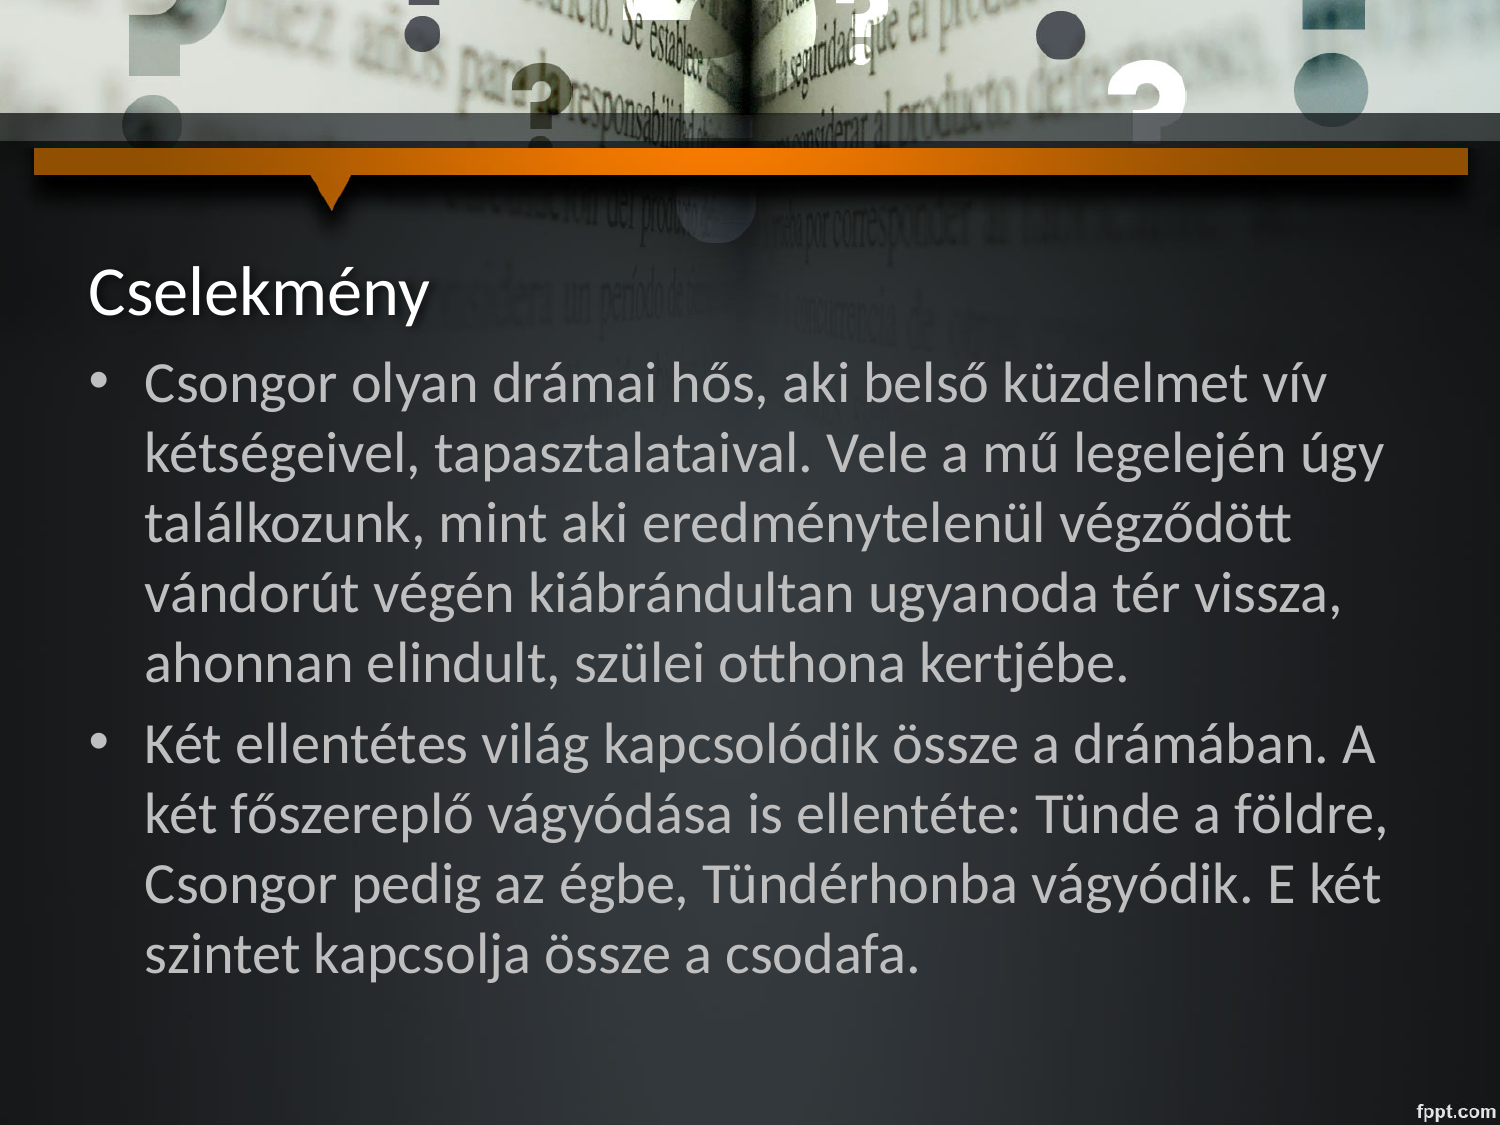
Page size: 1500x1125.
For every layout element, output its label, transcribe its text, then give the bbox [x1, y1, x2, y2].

list Csongor olyan drámai hős, aki belső küzdelmet vív kétségeivel, tapasztalataival. Vele a mű legelején úgy találkozunk, mint aki eredménytelenül végződött vándorút végén kiábrándultan ugyanoda tér vissza, ahonnan elindult, szülei otthona kertjébe. Két ellentétes világ kapcsolódik össze a drámában. A két főszereplő vágyódása is ellentéte: Tünde a földre, Csongor pedig az égbe, Tündérhonba vágyódik. E két szintet kapcsolja össze a csodafa. [73, 337, 1424, 1014]
picture [0, 0, 1500, 1125]
title Cselekmény [73, 236, 1424, 337]
